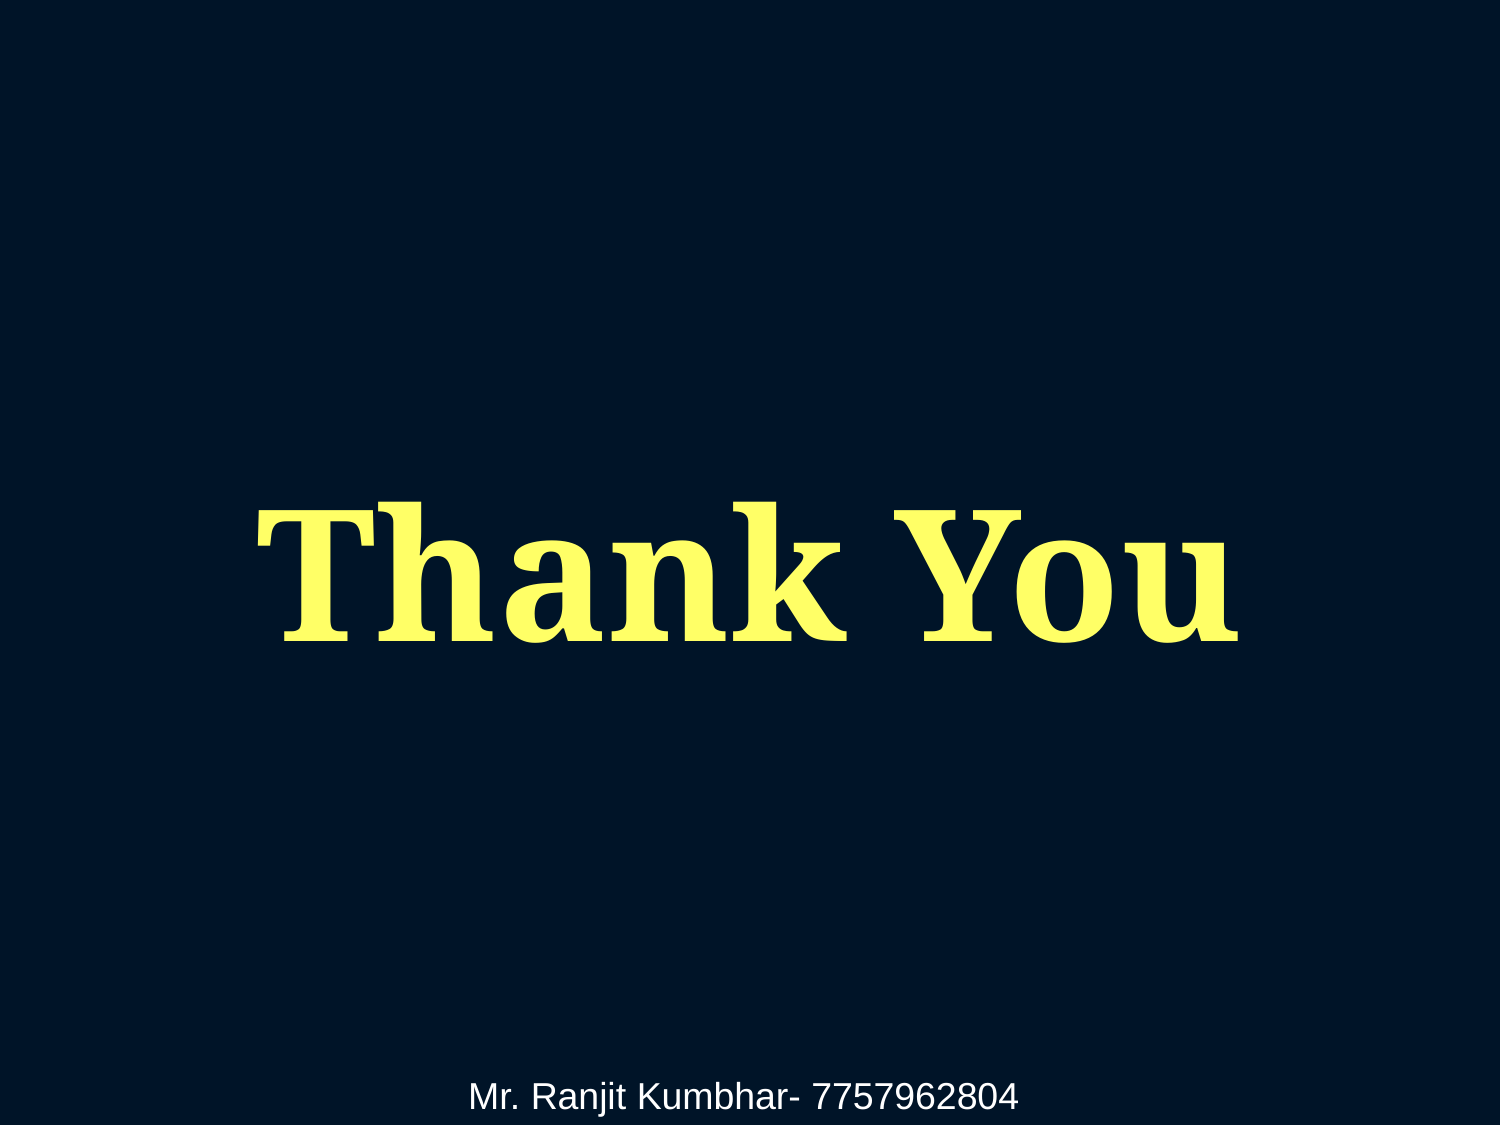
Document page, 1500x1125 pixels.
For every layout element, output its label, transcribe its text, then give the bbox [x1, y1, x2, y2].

text_box Thank You [74, 474, 1425, 662]
text_box Mr. Ranjit Kumbhar- 7757962804 [453, 1064, 1035, 1125]
